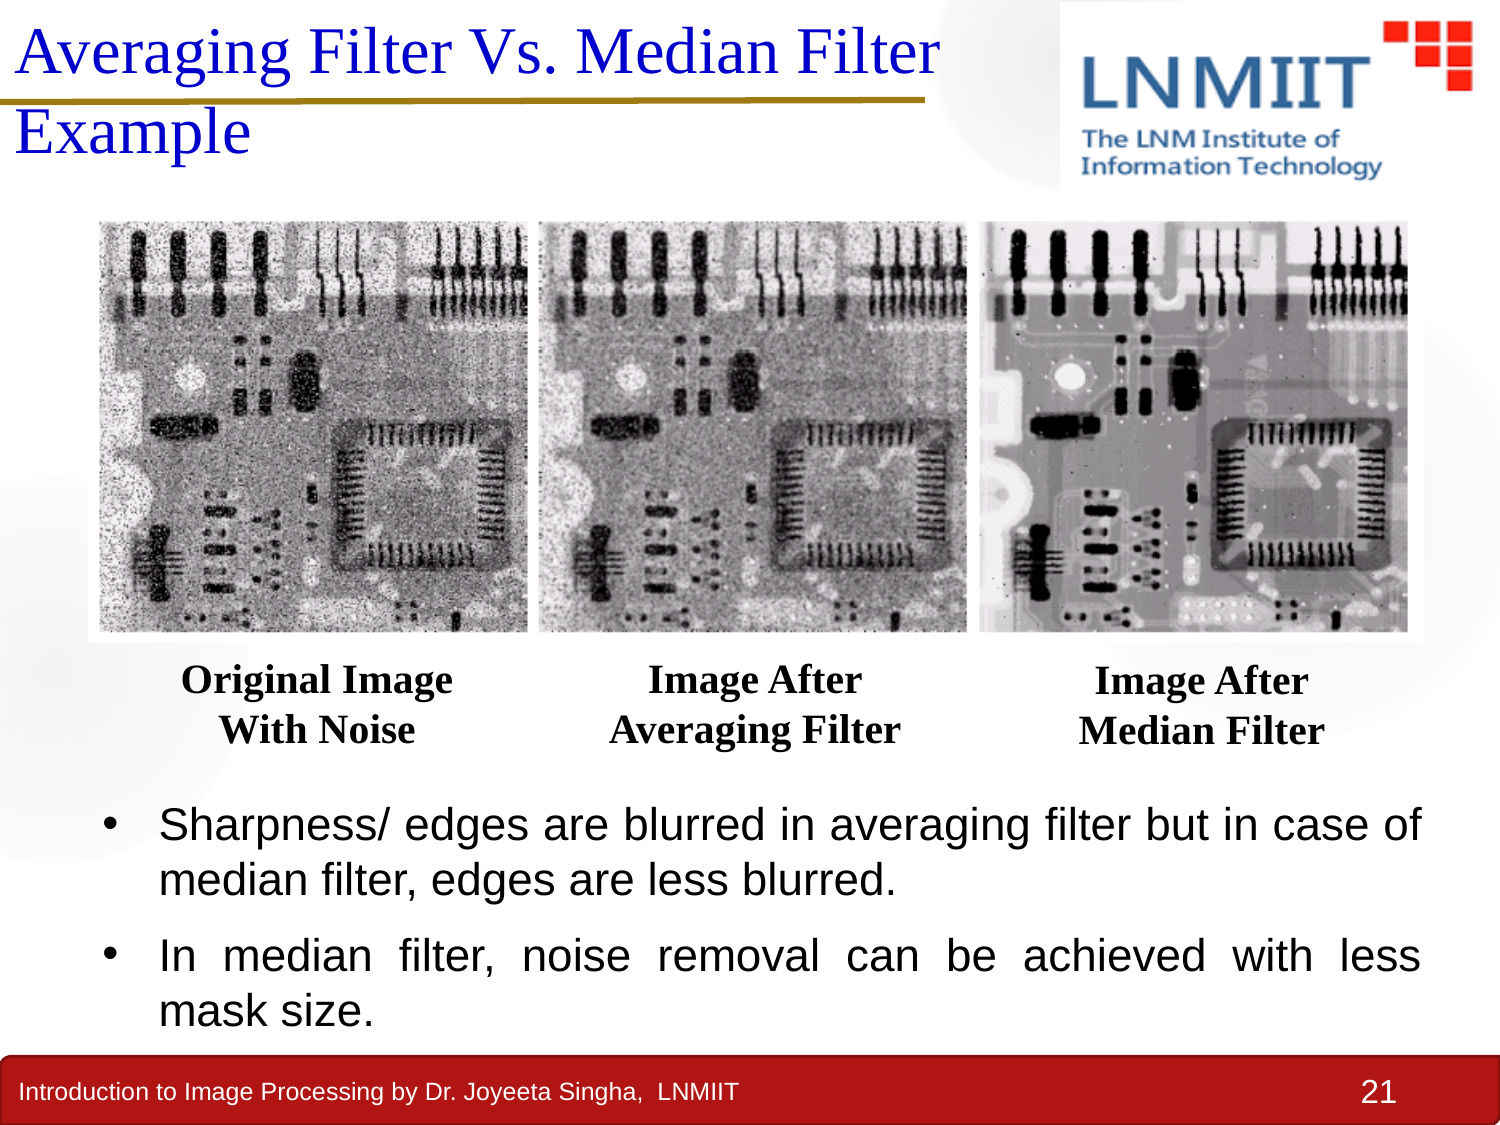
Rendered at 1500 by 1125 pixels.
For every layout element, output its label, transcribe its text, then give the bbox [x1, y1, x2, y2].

text_box Sharpness/ edges are blurred in averaging filter but in case of median filter, edges are less blurred. In median filter, noise removal can be achieved with less mask size. [87, 787, 1438, 900]
text_box Averaging Filter Vs. Median Filter Example [0, 0, 1393, 202]
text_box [87, 212, 1424, 763]
picture [1393, 2, 1498, 198]
